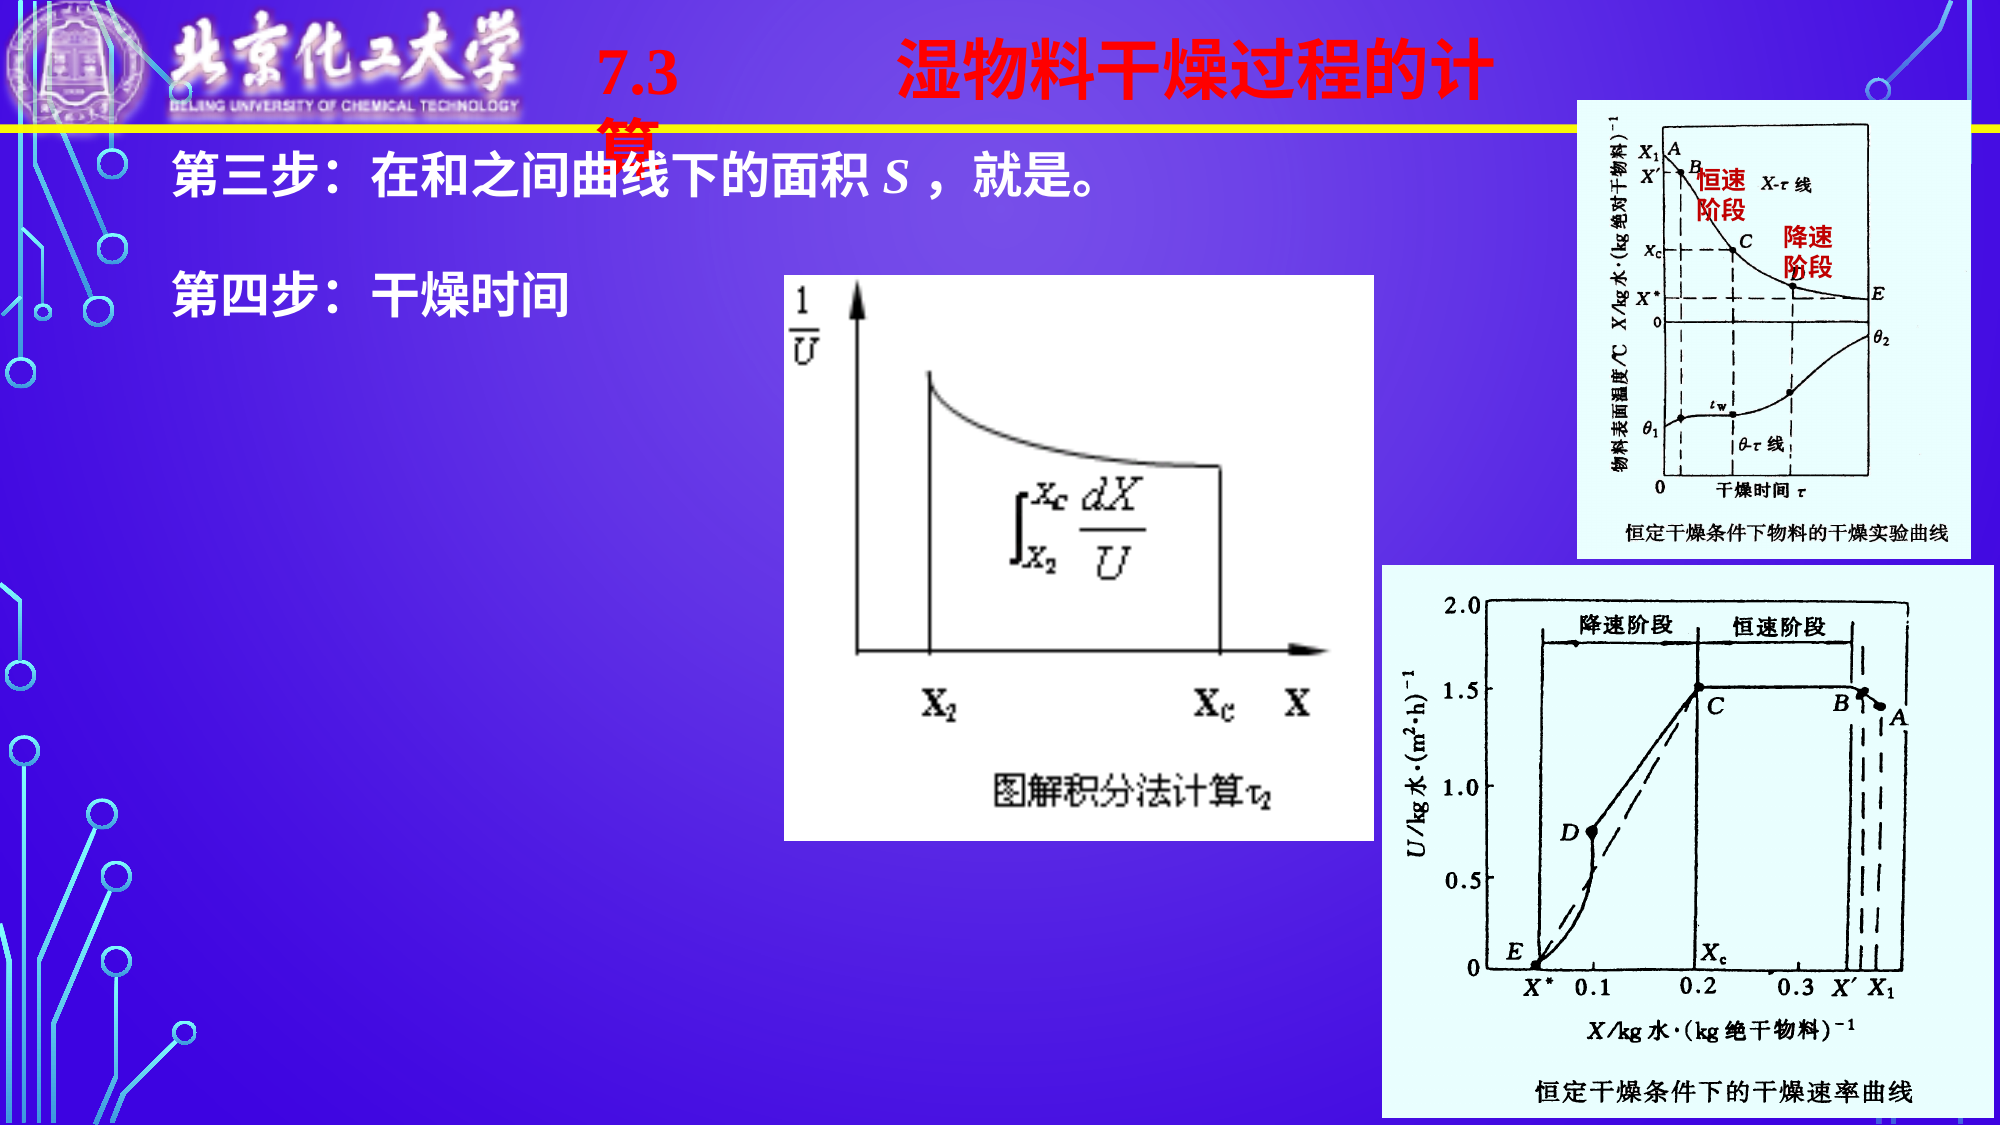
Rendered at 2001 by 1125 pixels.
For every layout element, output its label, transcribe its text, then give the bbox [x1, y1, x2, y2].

picture [1576, 100, 1971, 559]
text_box 7.3 湿物料干燥过程的计算 [581, 20, 1578, 196]
picture [1381, 565, 1994, 1119]
picture [784, 275, 1375, 841]
picture [5, 0, 531, 124]
